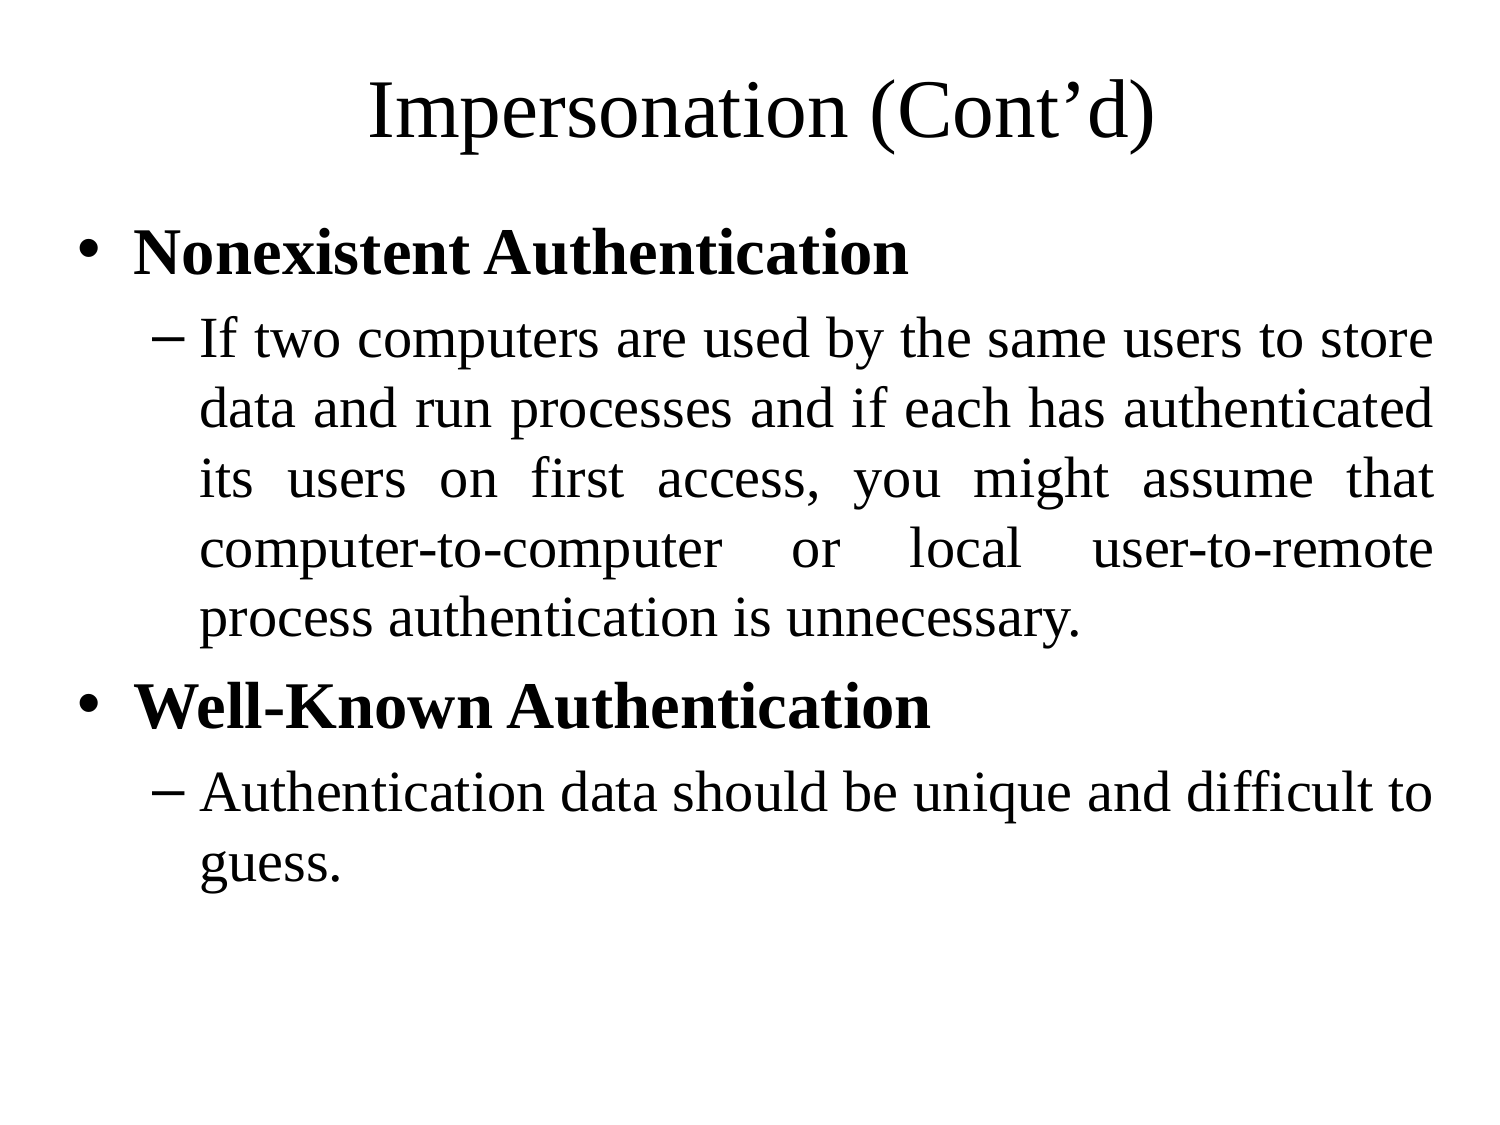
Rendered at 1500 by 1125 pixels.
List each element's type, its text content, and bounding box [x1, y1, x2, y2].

title Impersonation (Cont’d) [87, 37, 1438, 171]
list Nonexistent Authentication If two computers are used by the same users to store data and run processes and if each has authenticated its users on first access, you might assume that computer-to-computer or local user-to-remote process authentication is unnecessary. Well-Known Authentication Authentication data should be unique and difficult to guess. [62, 200, 1450, 1088]
